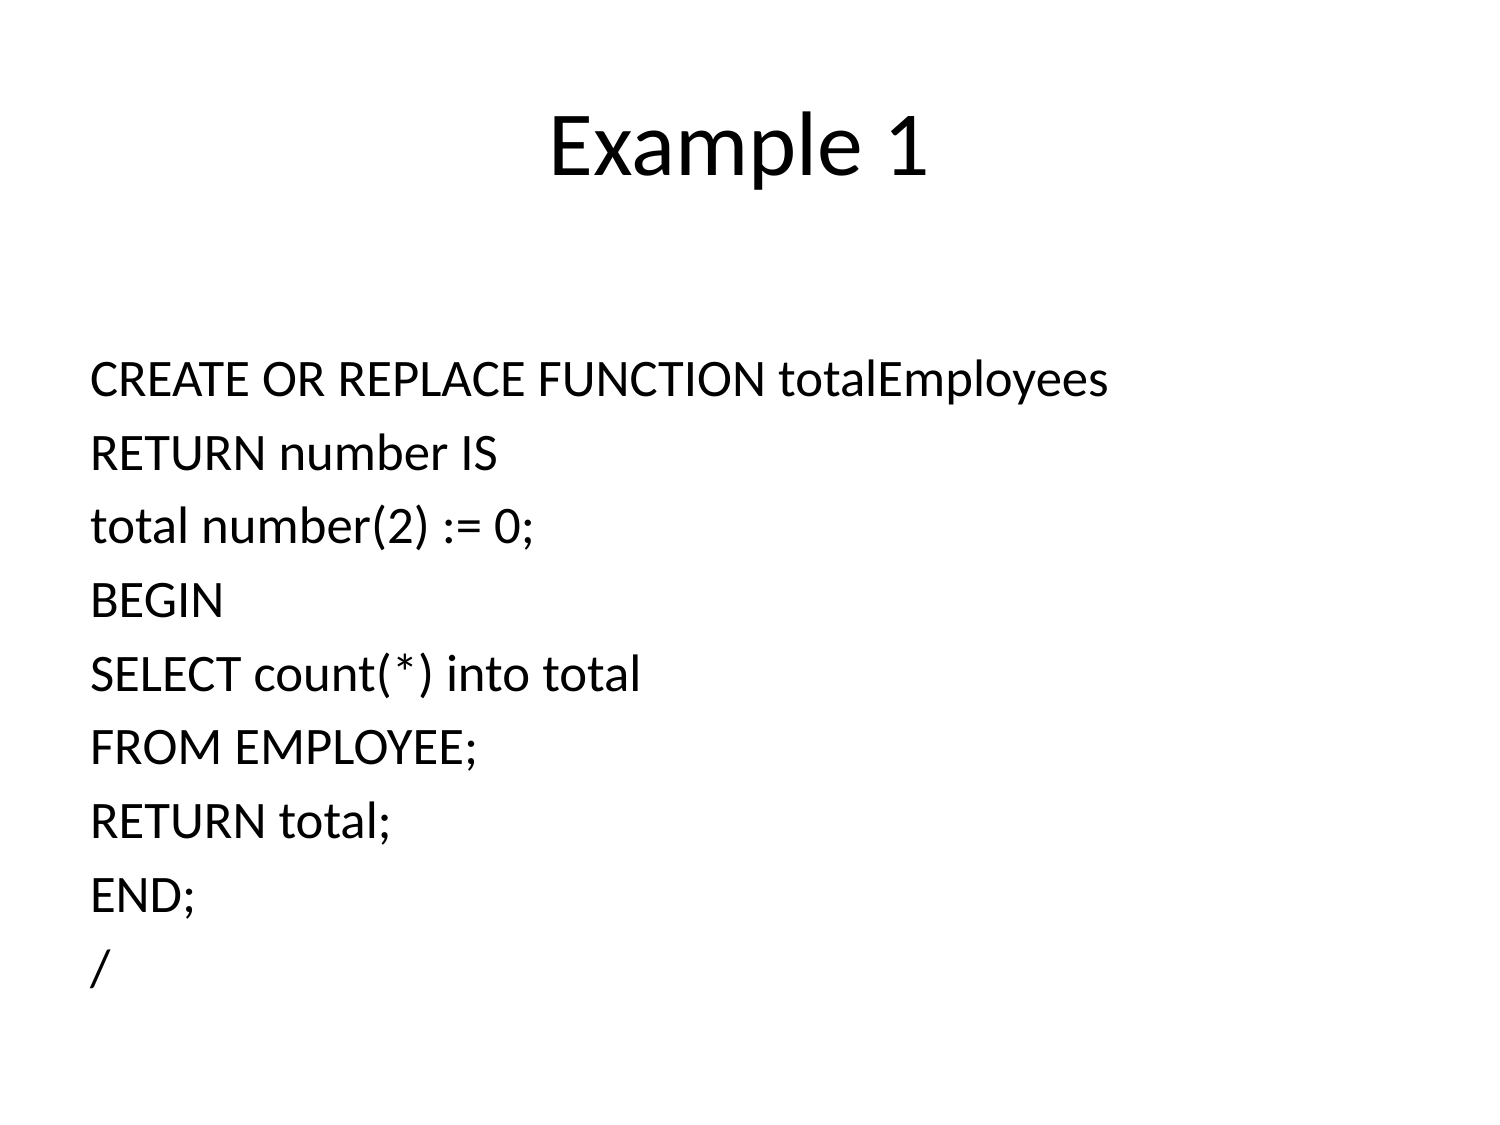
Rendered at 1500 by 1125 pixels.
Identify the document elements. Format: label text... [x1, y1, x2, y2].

list CREATE OR REPLACE FUNCTION totalEmployees RETURN number IS total number(2) := 0; BEGIN SELECT count(*) into total FROM EMPLOYEE; RETURN total; END; / [75, 262, 1425, 1005]
title Example 1 [75, 45, 1425, 233]
